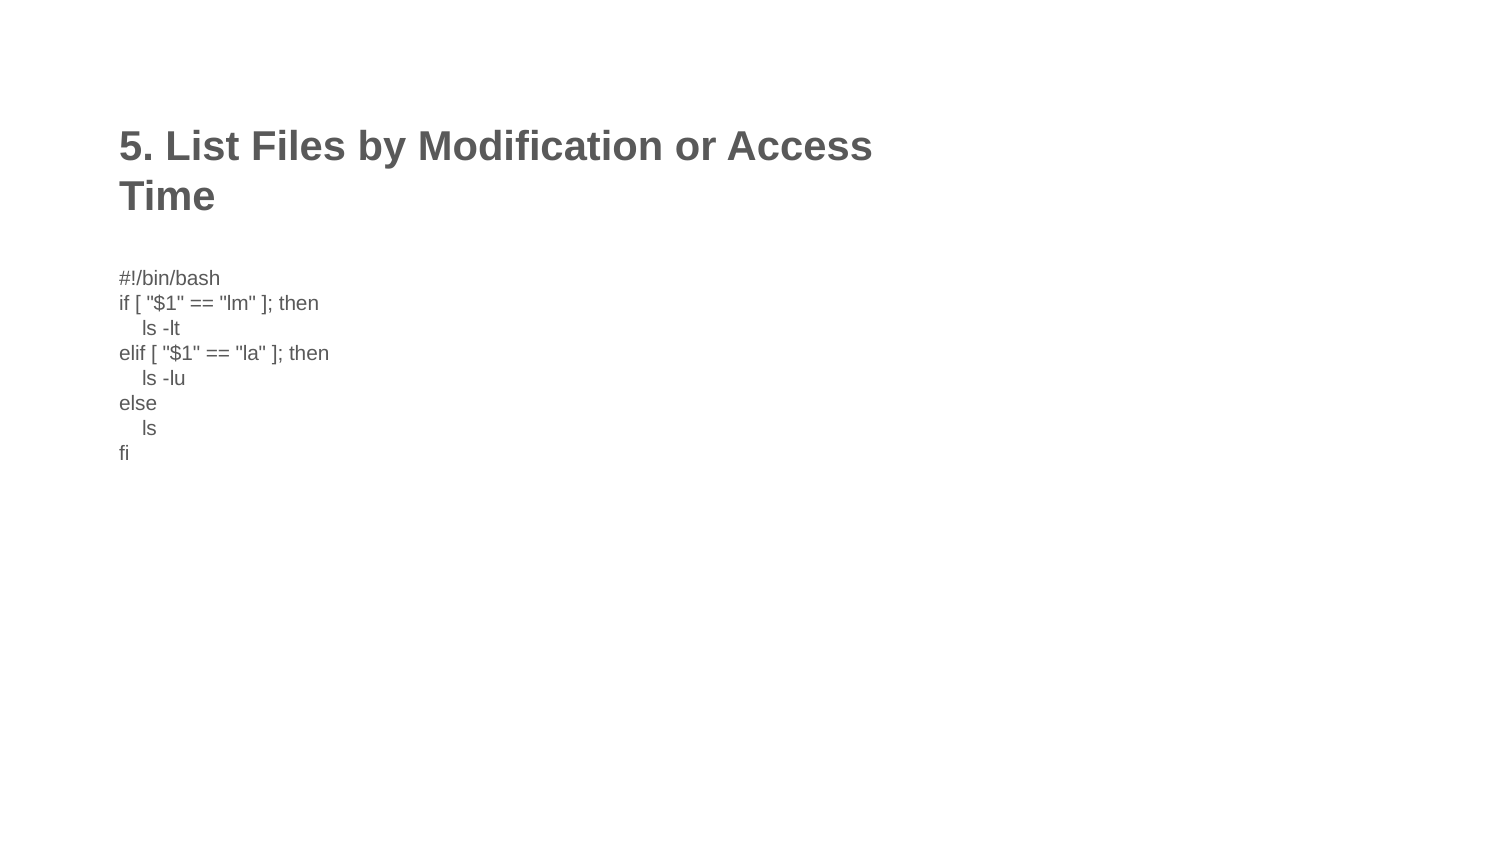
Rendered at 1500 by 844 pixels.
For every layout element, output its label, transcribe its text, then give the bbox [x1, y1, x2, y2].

text_box 5. List Files by Modification or Access Time [104, 104, 938, 209]
text_box #!/bin/bash if [ "$1" == "lm" ]; then ls -lt elif [ "$1" == "la" ]; then ls -lu else ls fi [104, 249, 938, 844]
